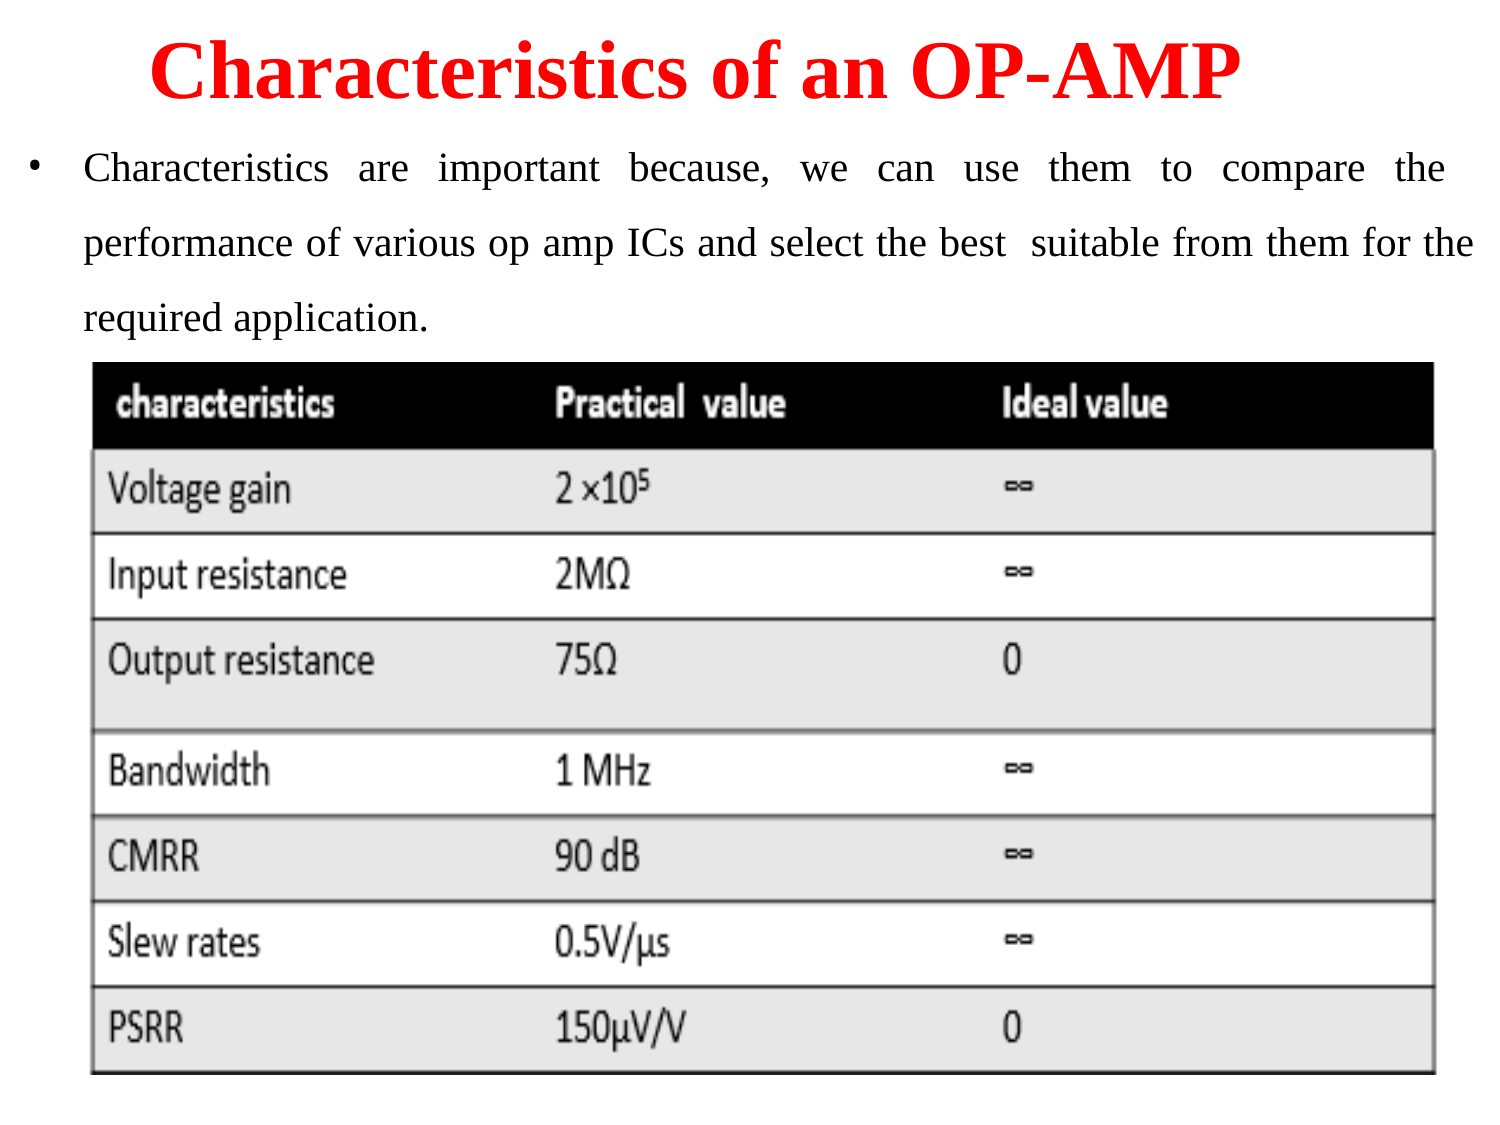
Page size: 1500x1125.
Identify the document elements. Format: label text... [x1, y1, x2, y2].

picture [79, 362, 1463, 1076]
title Characteristics of an OP-AMP [146, 12, 1355, 112]
text_box Characteristics are important because, we can use them to compare the performance of various op amp ICs and select the best suitable from them for the required application. [24, 112, 1475, 340]
